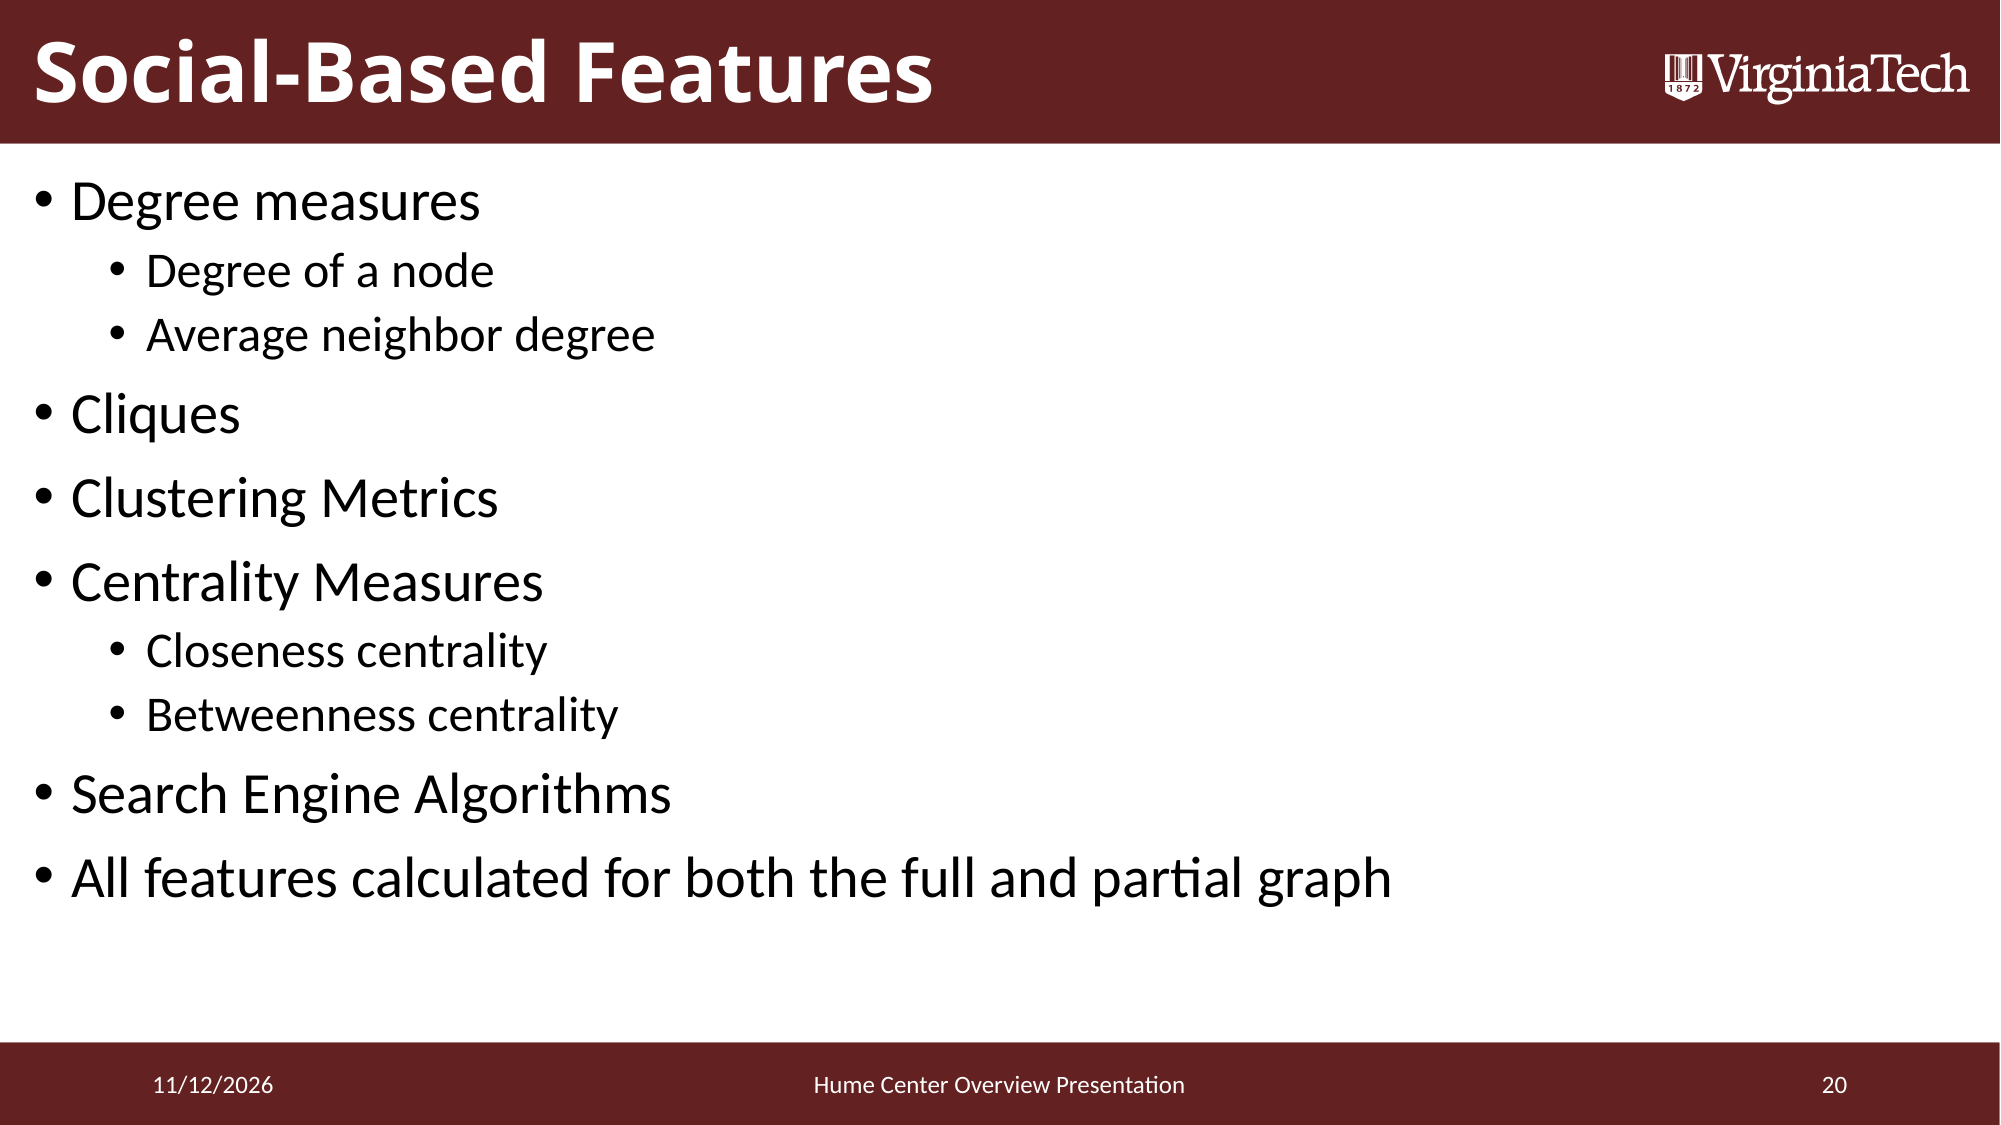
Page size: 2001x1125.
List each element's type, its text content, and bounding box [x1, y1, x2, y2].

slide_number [137, 1053, 588, 1114]
list Degree measures Degree of a node Average neighbor degree Cliques Clustering Metrics Centrality Measures Closeness centrality Betweenness centrality Search Engine Algorithms All features calculated for both the full and partial graph [18, 162, 1981, 1032]
footer Hume Center Overview Presentation [662, 1053, 1338, 1114]
picture [1665, 52, 1970, 105]
title Social-Based Features [18, 19, 1650, 133]
slide_number 20 [1412, 1053, 1863, 1114]
